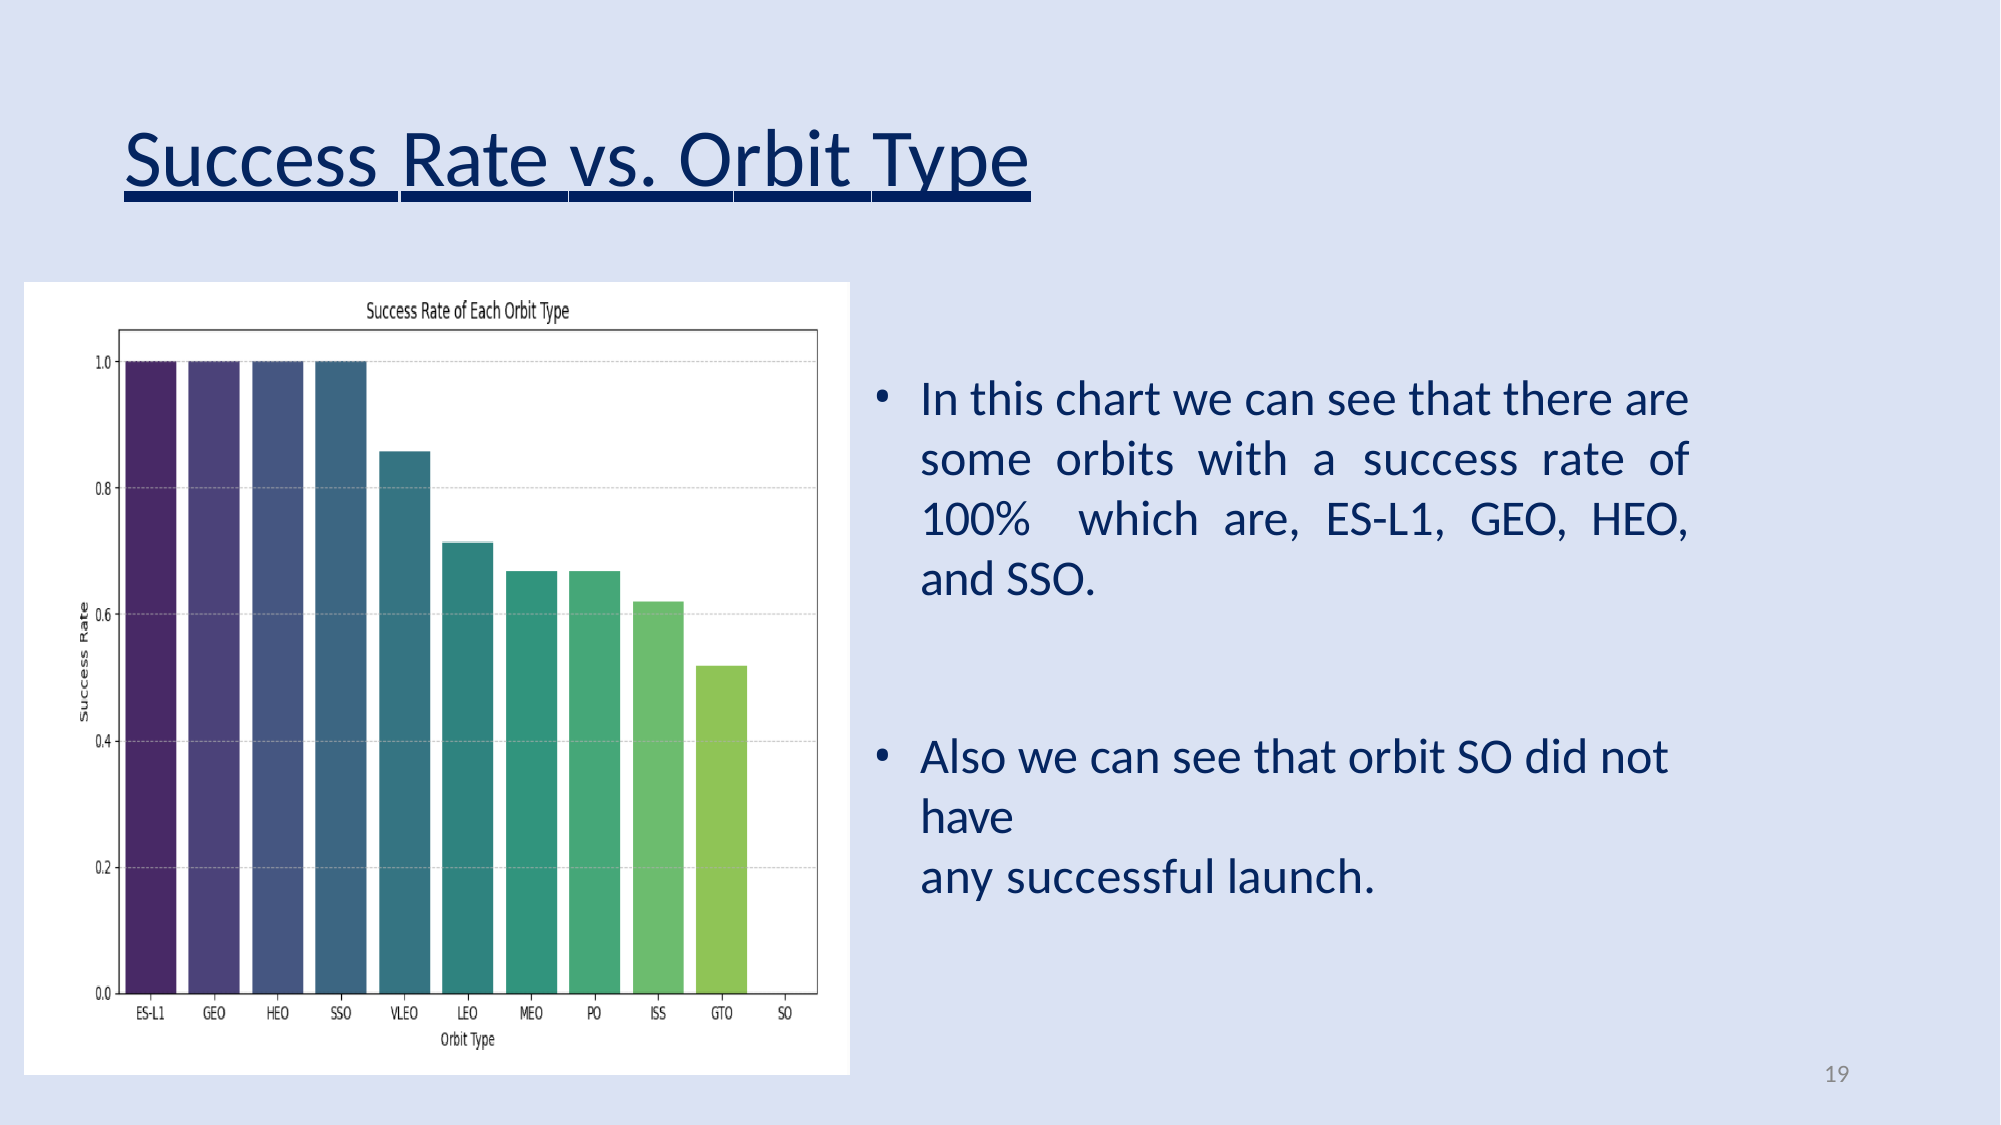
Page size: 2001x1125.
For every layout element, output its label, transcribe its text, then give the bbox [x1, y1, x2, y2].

title Success Rate vs. Orbit Type [122, 100, 1831, 292]
text_box In this chart we can see that there are some orbits with a success rate of 100% which are, ES-L1, GEO, HEO, and SSO. Also we can see that orbit SO did not have any successful launch. [871, 363, 1776, 904]
slide_number 19 [1817, 1056, 1856, 1125]
picture [24, 282, 851, 1076]
